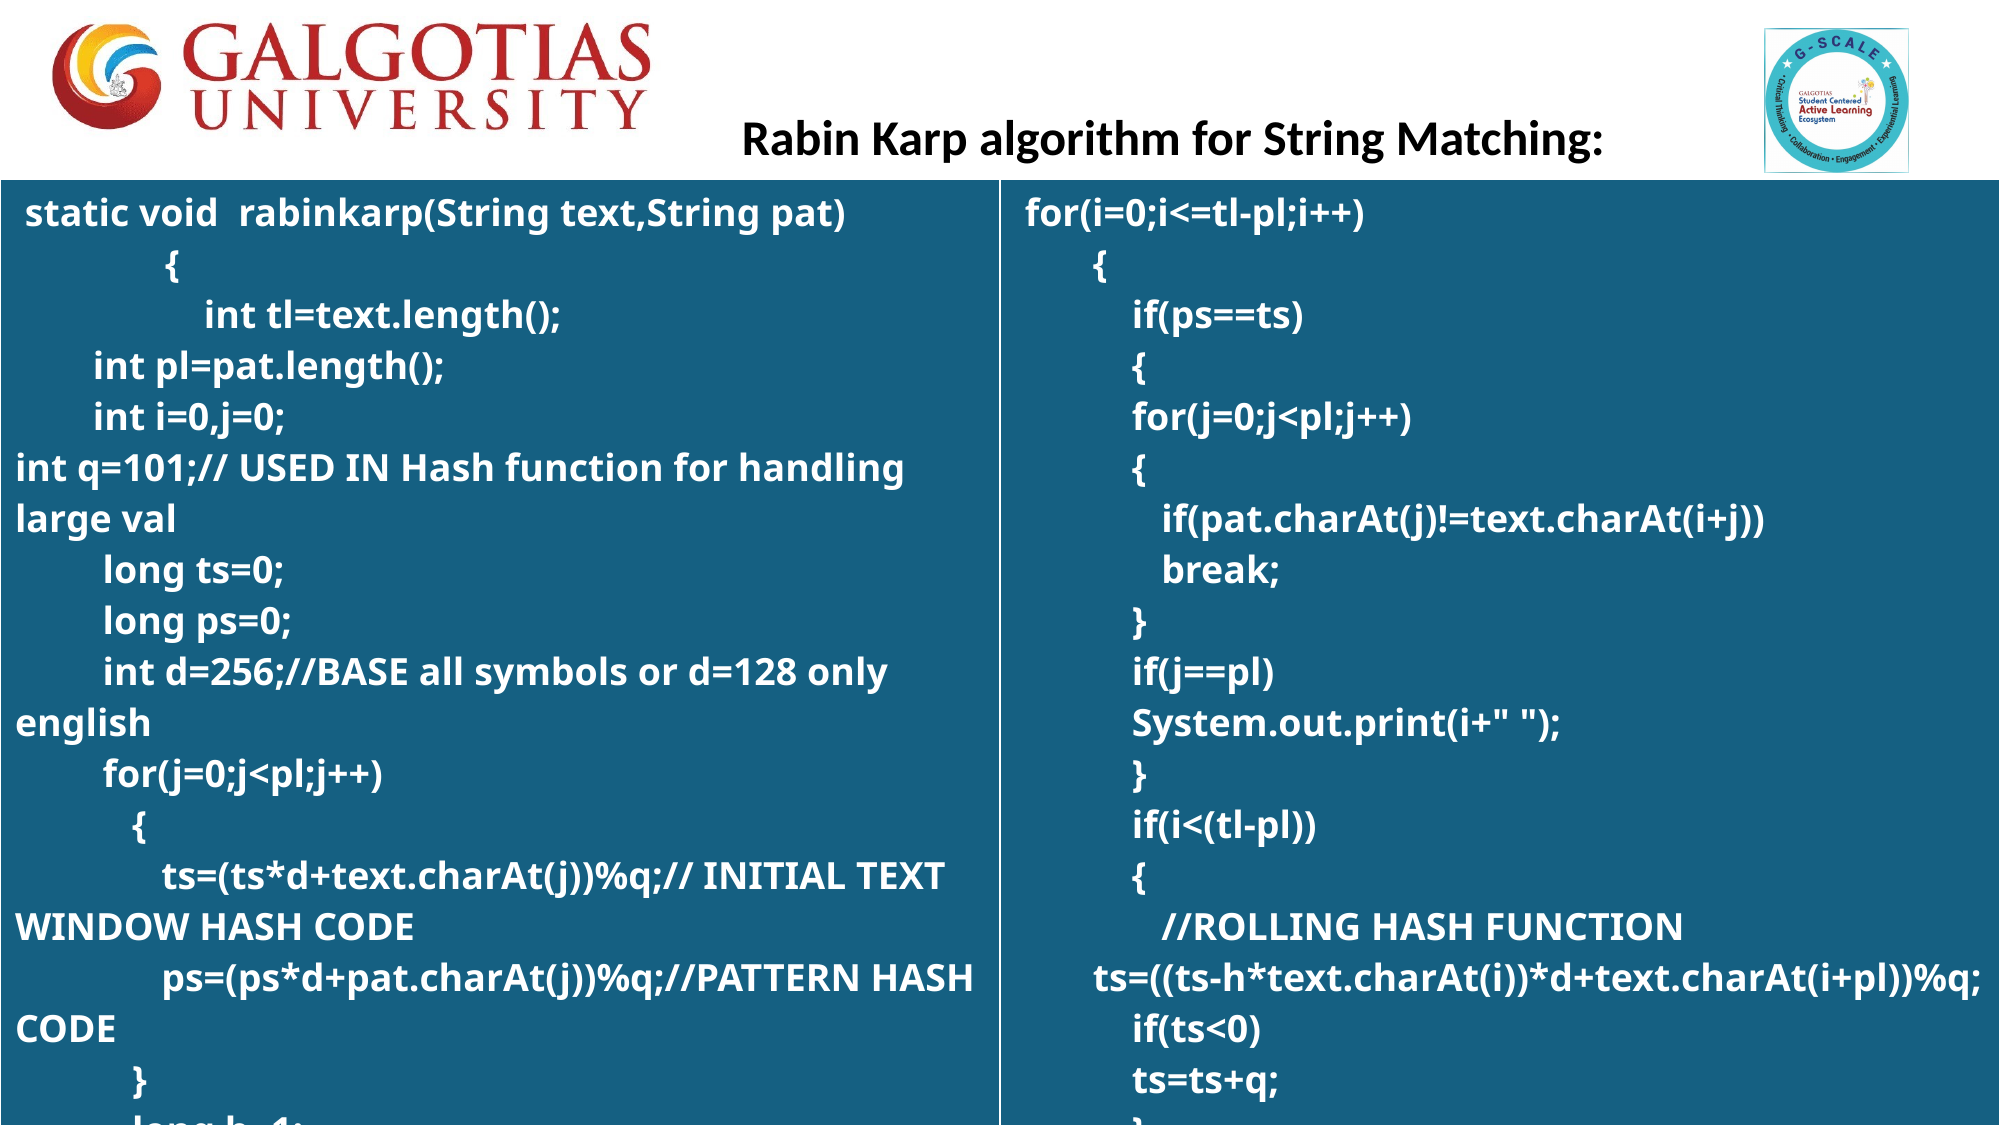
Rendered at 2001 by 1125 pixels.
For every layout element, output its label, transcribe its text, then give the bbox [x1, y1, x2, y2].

picture [1764, 28, 1909, 173]
title Rabin Karp algorithm for String Matching: [74, 140, 1153, 178]
table_header static void rabinkarp(String text,String pat) { int tl=text.length(); int pl=pat.length(); int i=0,j=0; int q=101;// USED IN Hash function for handling large val long ts=0; long ps=0; int d=256;//BASE all symbols or d=128 only english for(j=0;j<pl;j++) { ts=(ts*d+text.charAt(j))%q;// INITIAL TEXT WINDOW HASH CODE ps=(ps*d+pat.charAt(j))%q;//PATTERN HASH CODE } long h=1; for(j=0;j<pl-1;j++) h=(h*d)%q; } [1, 180, 999, 1125]
table_header for(i=0;i<=tl-pl;i++) { if(ps==ts) { for(j=0;j<pl;j++) { if(pat.charAt(j)!=text.charAt(i+j)) break; } if(j==pl) System.out.print(i+" "); } if(i<(tl-pl)) { //ROLLING HASH FUNCTION ts=((ts-h*text.charAt(i))*d+text.charAt(i+pl))%q; if(ts<0) ts=ts+q; } } [1001, 180, 1999, 1125]
picture [39, 16, 663, 139]
list [1153, 138, 1829, 178]
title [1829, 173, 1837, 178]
